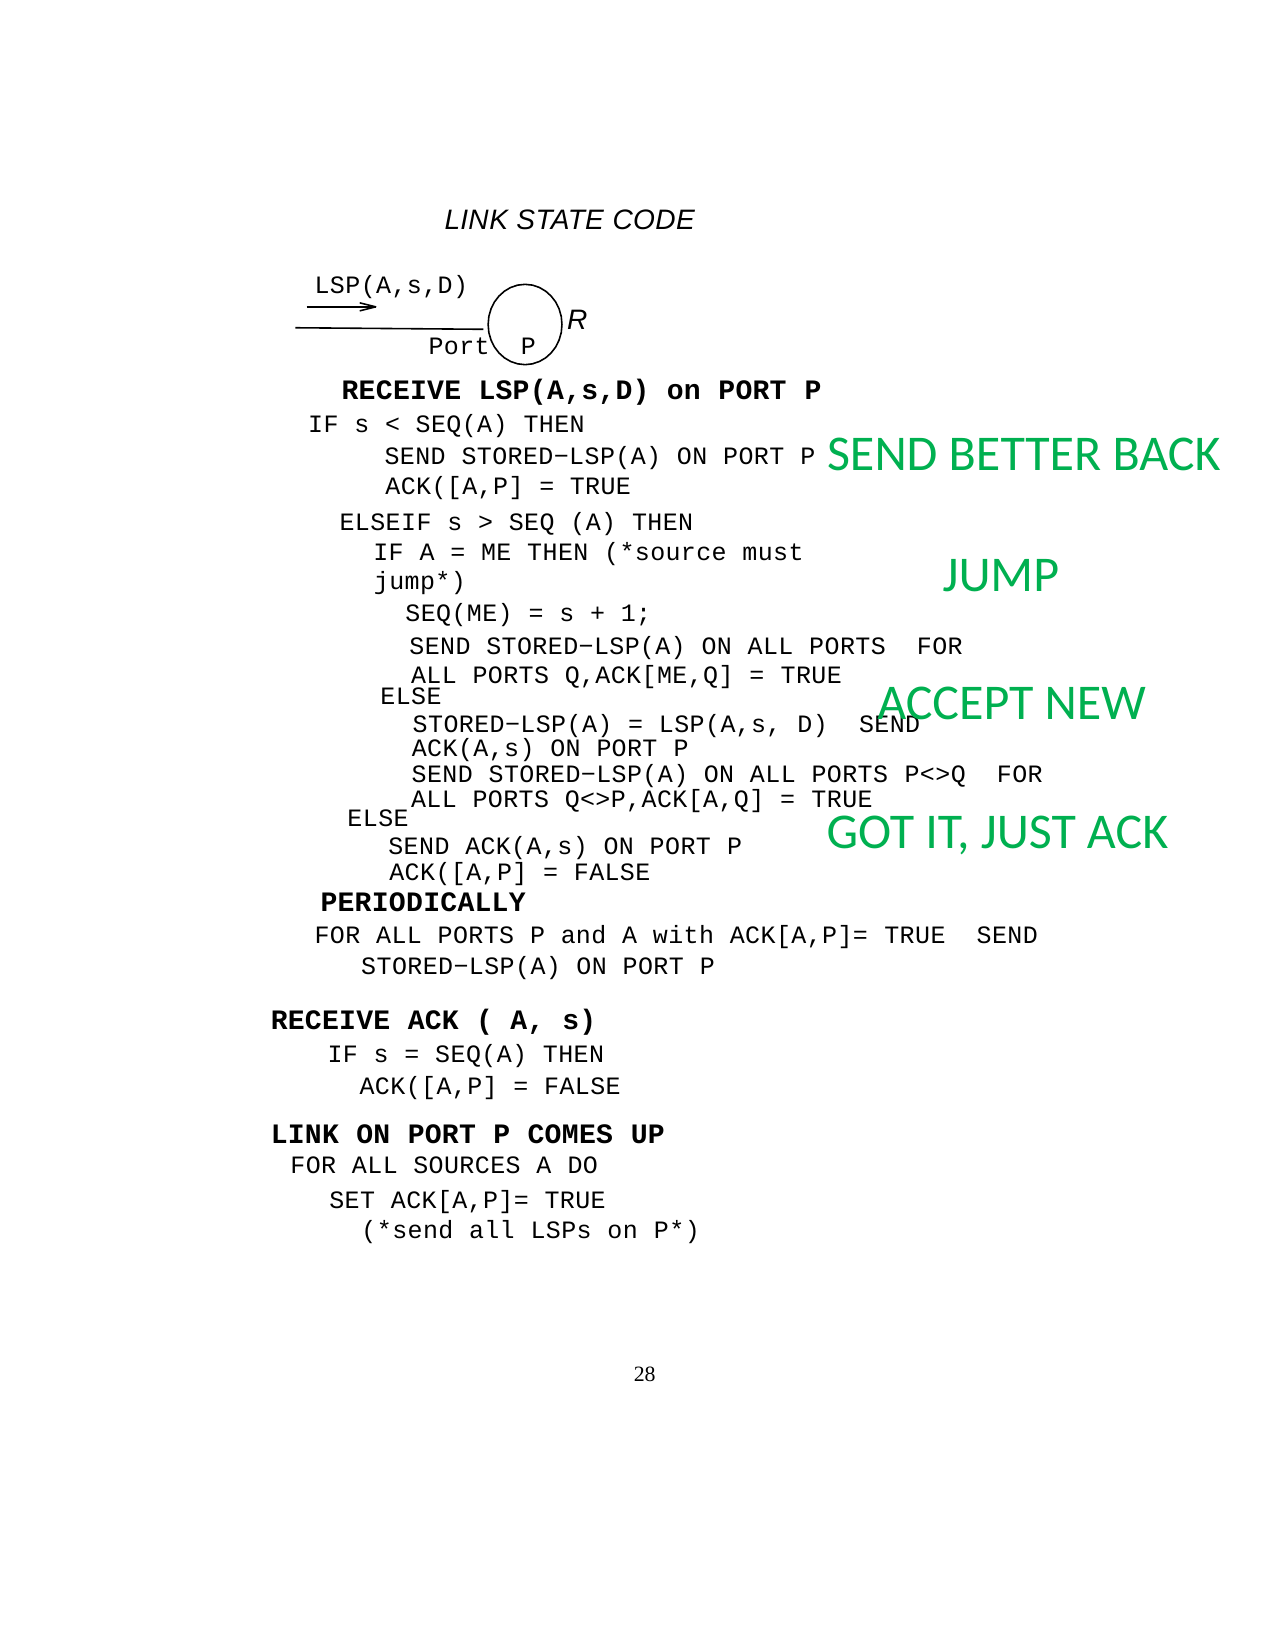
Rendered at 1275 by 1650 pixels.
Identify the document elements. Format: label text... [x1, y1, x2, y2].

text_box JUMP [927, 533, 1088, 609]
text_box LINK STATE CODE LSP(A,s,D) R Port P RECEIVE LSP(A,s,D) on PORT P IF s < SEQ(A) THEN SEND STORED−LSP(A) ON PORT P ACK([A,P] = TRUE ELSEIF s > SEQ (A) THEN IF A = ME THEN (*source must jump*) SEQ(ME) = s + 1; SEND STORED−LSP(A) ON ALL PORTS FOR ALL PORTS Q,ACK[ME,Q] = TRUE ELSE STORED−LSP(A) = LSP(A,s, D) SEND ACK(A,s) ON PORT P SEND STORED−LSP(A) ON ALL PORTS P<>Q FOR ALL PORTS Q<>P,ACK[A,Q] = TRUE ELSE SEND ACK(A,s) ON PORT P ACK([A,P] = FALSE PERIODICALLY FOR ALL PORTS P and A with ACK[A,P]= TRUE SEND STORED−LSP(A) ON PORT P RECEIVE ACK ( A, s) IF s = SEQ(A) THEN ACK([A,P] = FALSE LINK ON PORT P COMES UP FOR ALL SOURCES A DO SET ACK[A,P]= TRUE (*send all LSPs on P*) [270, 201, 1088, 1244]
slide_number 28 [629, 1359, 661, 1650]
text_box GOT IT, JUST ACK [811, 791, 1188, 866]
text_box ACCEPT NEW [862, 662, 1188, 738]
text_box SEND BETTER BACK [812, 412, 1250, 488]
